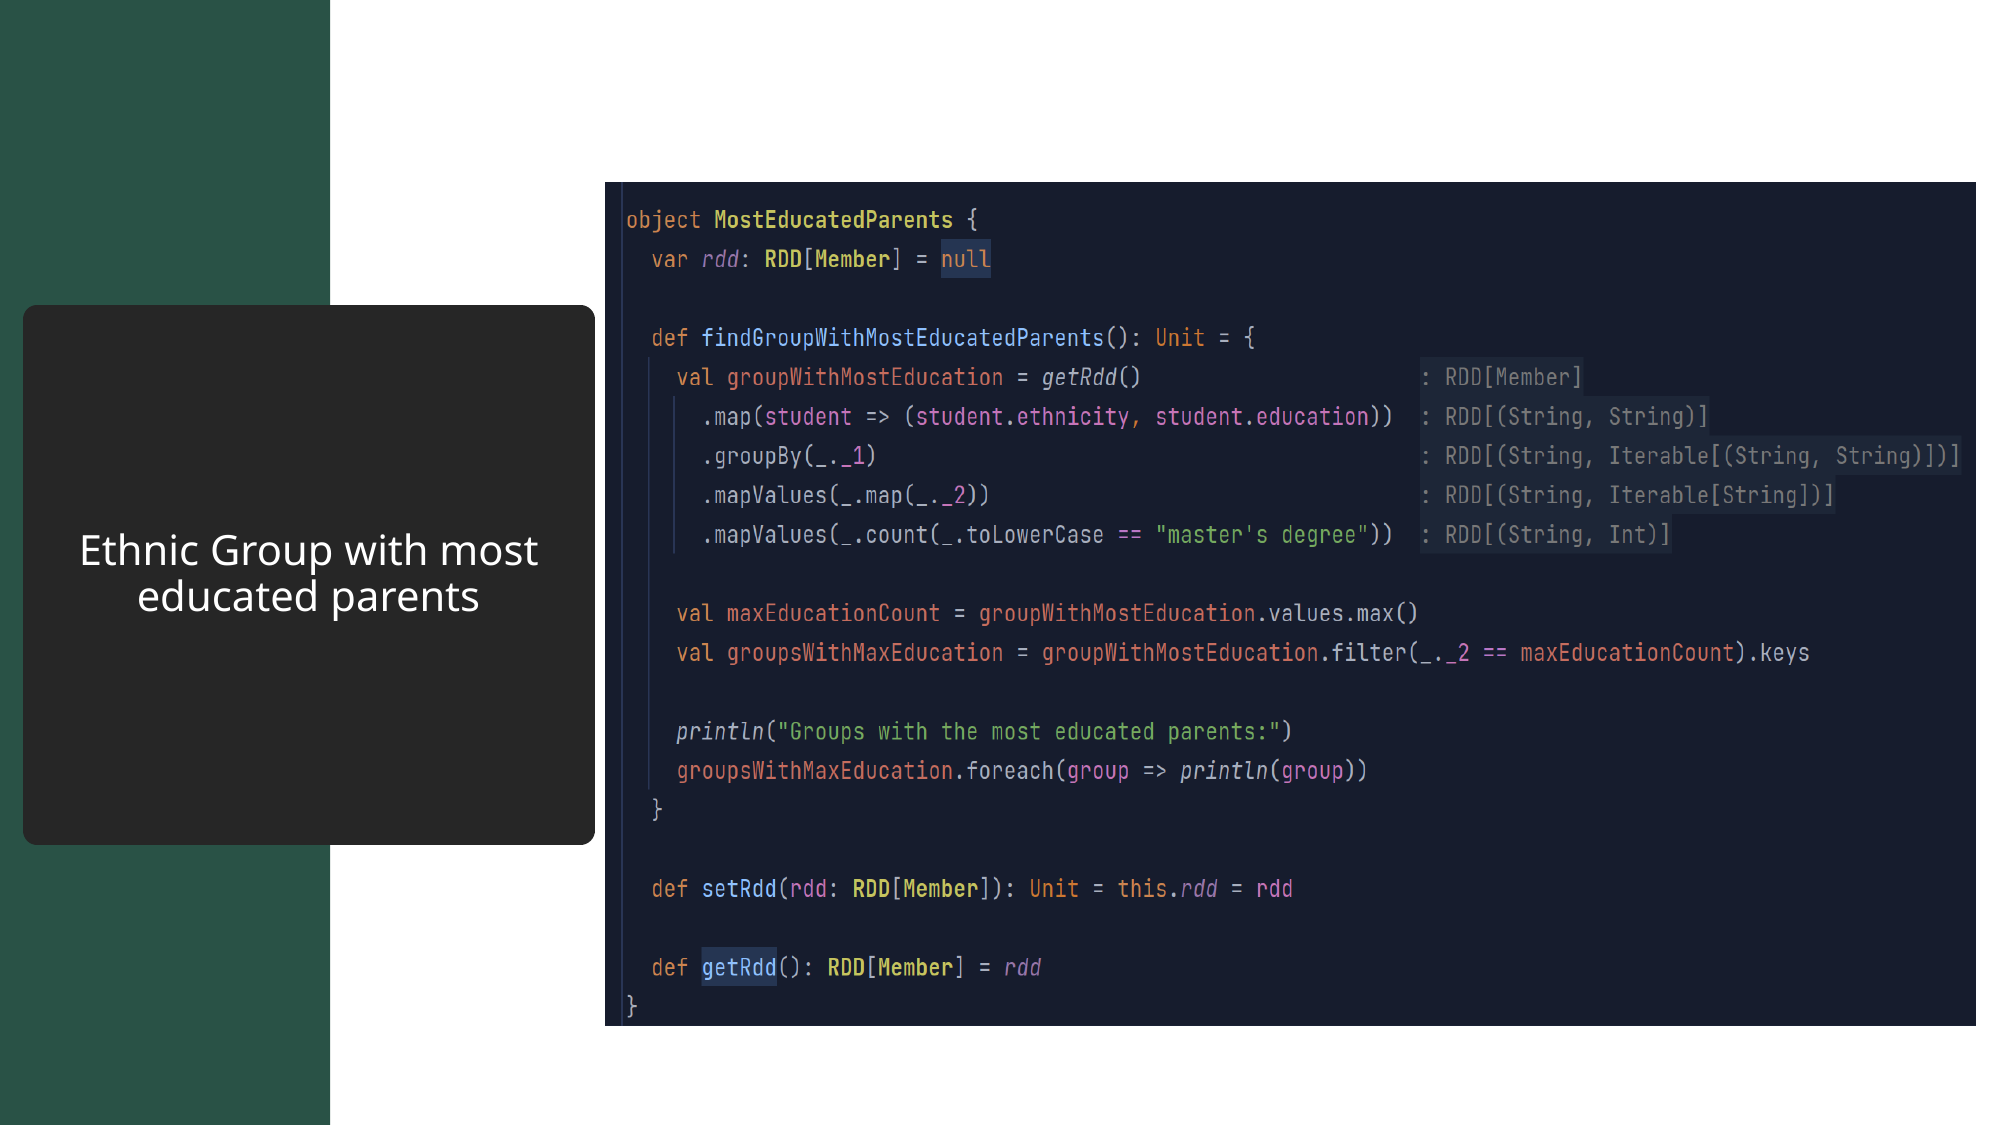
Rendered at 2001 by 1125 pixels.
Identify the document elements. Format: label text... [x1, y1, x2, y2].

picture [605, 182, 1976, 1026]
title Ethnic Group with most educated parents [36, 319, 581, 831]
text_box [331, 0, 2000, 1125]
text_box [0, 0, 331, 1125]
